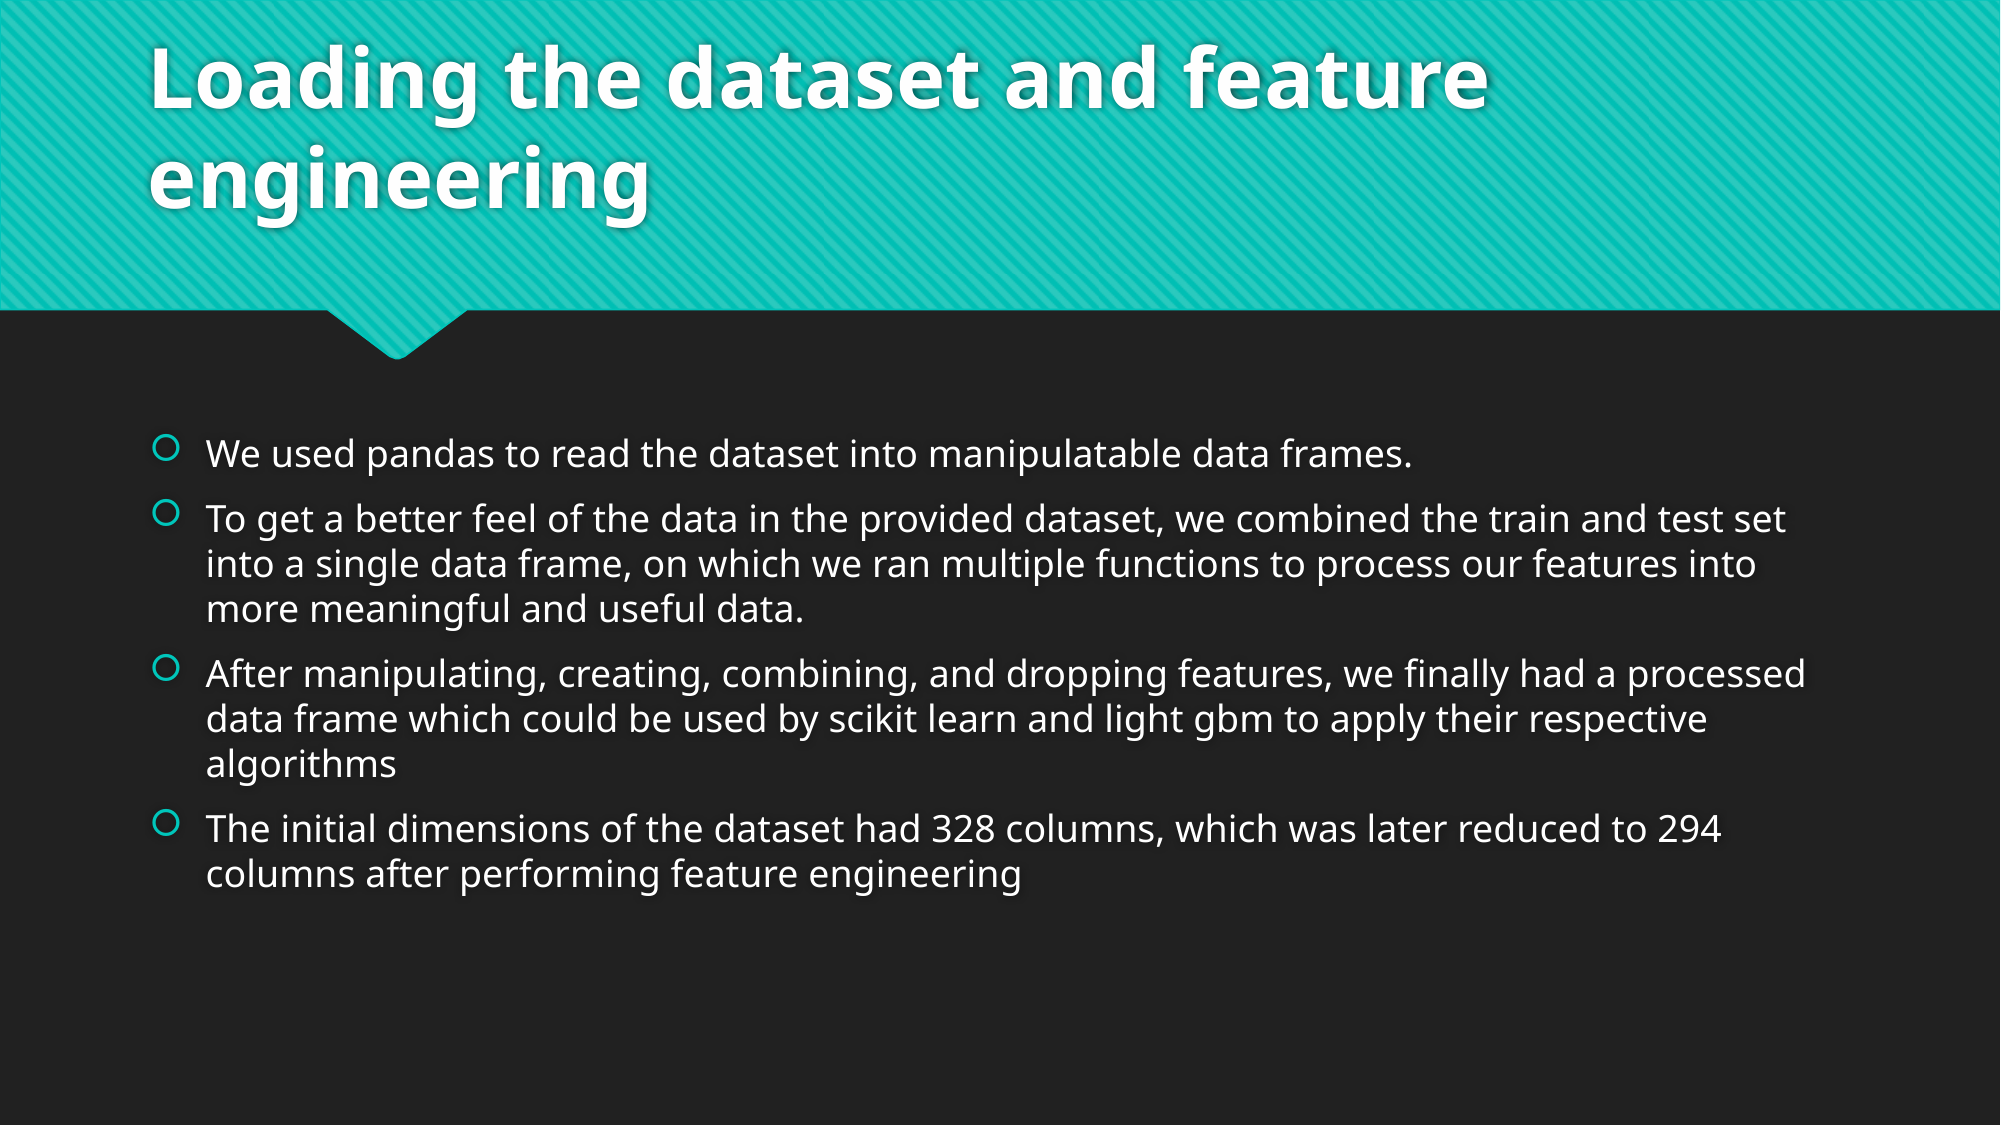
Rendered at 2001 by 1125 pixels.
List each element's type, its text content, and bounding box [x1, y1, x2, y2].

list We used pandas to read the dataset into manipulatable data frames. To get a better feel of the data in the provided dataset, we combined the train and test set into a single data frame, on which we ran multiple functions to process our features into more meaningful and useful data. After manipulating, creating, combining, and dropping features, we finally had a processed data frame which could be used by scikit learn and light gbm to apply their respective algorithms The initial dimensions of the dataset had 328 columns, which was later reduced to 294 columns after performing feature engineering [134, 364, 1866, 962]
title Loading the dataset and feature engineering [132, 73, 1868, 233]
